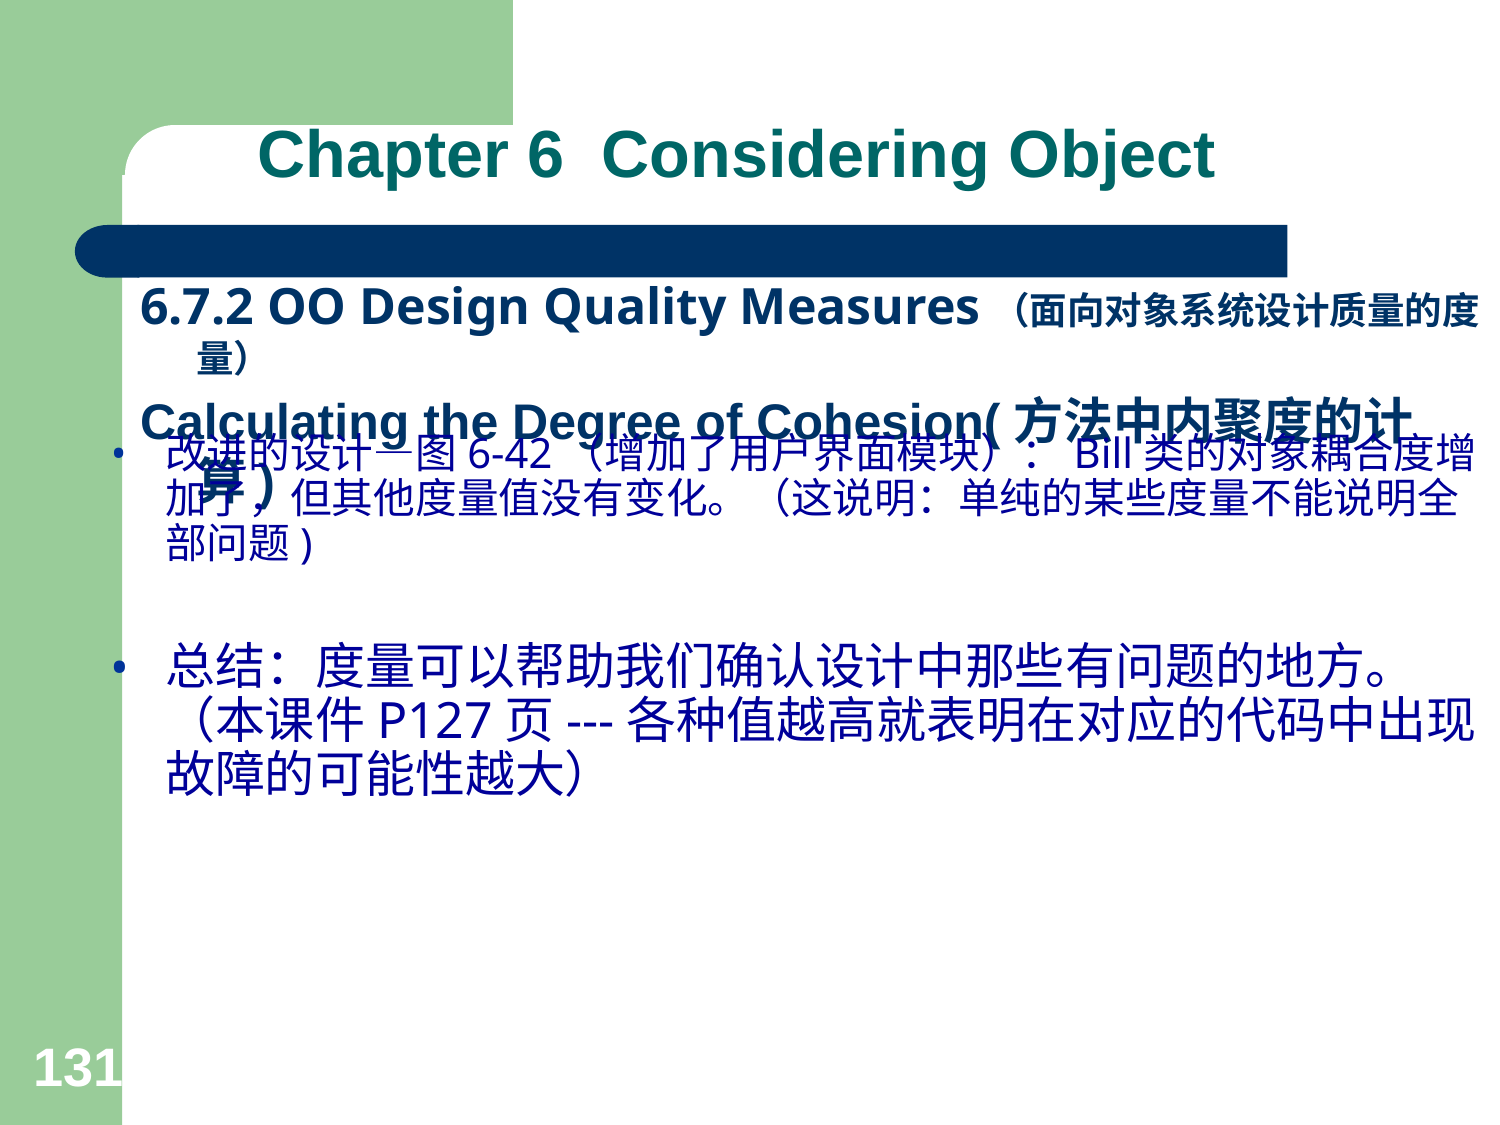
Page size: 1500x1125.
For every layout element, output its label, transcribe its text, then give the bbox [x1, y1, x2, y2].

text_box 改进的设计—图6-42（增加了用户界面模块）：Bill类的对象耦合度增加了，但其他度量值没有变化。（这说明：单纯的某些度量不能说明全部问题) 总结：度量可以帮助我们确认设计中那些有问题的地方。 （本课件P127页---各种值越高就表明在对应的代码中出现故障的可能性越大） [110, 432, 1500, 1125]
title Chapter 6 Considering Object [150, 62, 1463, 200]
slide_number 131 [5, 1024, 110, 1106]
list 6.7.2 OO Design Quality Measures（面向对象系统设计质量的度量） Calculating the Degree of Cohesion(方法中内聚度的计算) [125, 267, 1500, 432]
